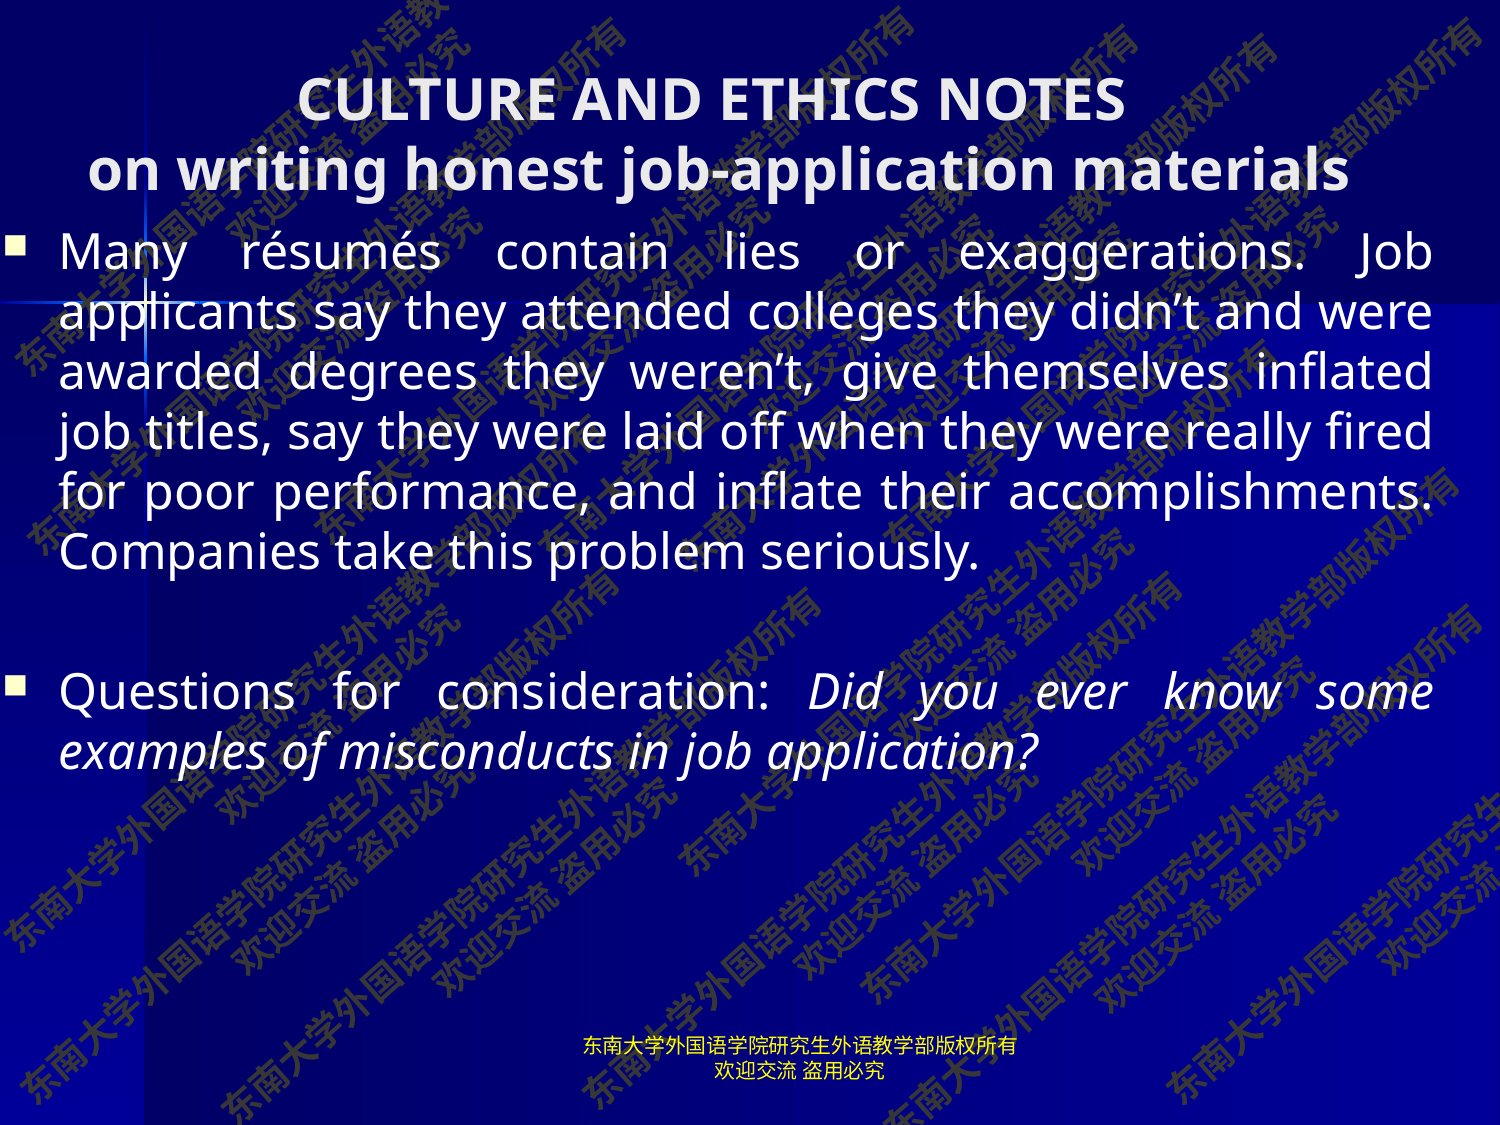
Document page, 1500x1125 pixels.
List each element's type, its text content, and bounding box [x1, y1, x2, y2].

footer 东南大学外国语学院研究生外语教学部版权所有 欢迎交流 盗用必究 [562, 1024, 1038, 1101]
title CULTURE AND ETHICS NOTES on writing honest job-application materials [24, 49, 1413, 212]
list Many résumés contain lies or exaggerations. Job applicants say they attended colleges they didn’t and were awarded degrees they weren’t, give themselves inflated job titles, say they were laid off when they were really fired for poor performance, and inflate their accomplishments. Companies take this problem seriously. Questions for consideration: Did you ever know some examples of misconducts in job application? [0, 212, 1451, 988]
